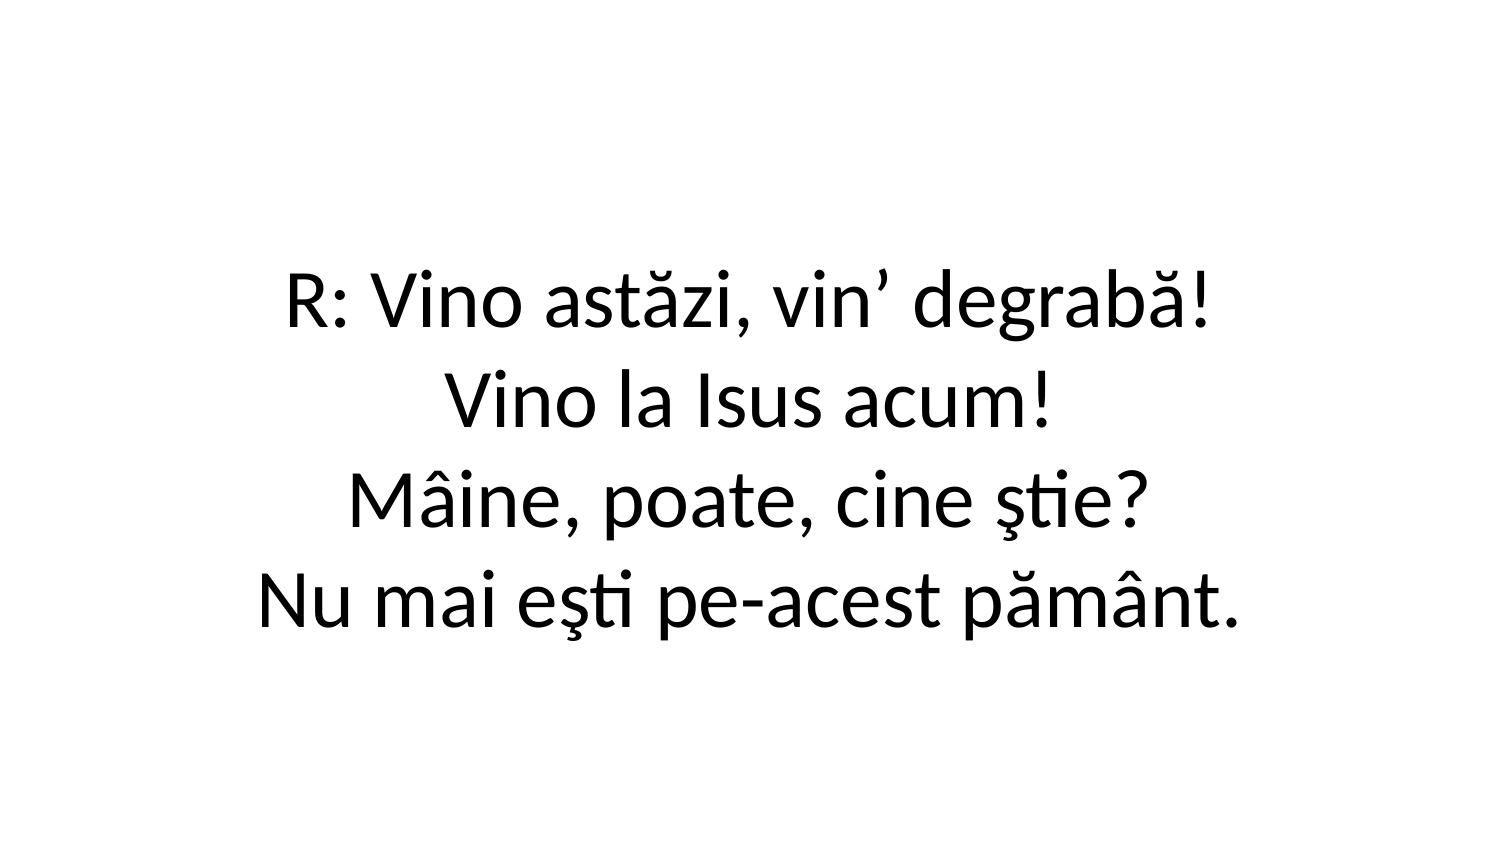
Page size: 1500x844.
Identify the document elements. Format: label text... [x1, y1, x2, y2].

text_box R: Vino astăzi, vin’ degrabă! Vino la Isus acum! Mâine, poate, cine ştie? Nu mai eşti pe-acest pământ. [241, 192, 1259, 652]
